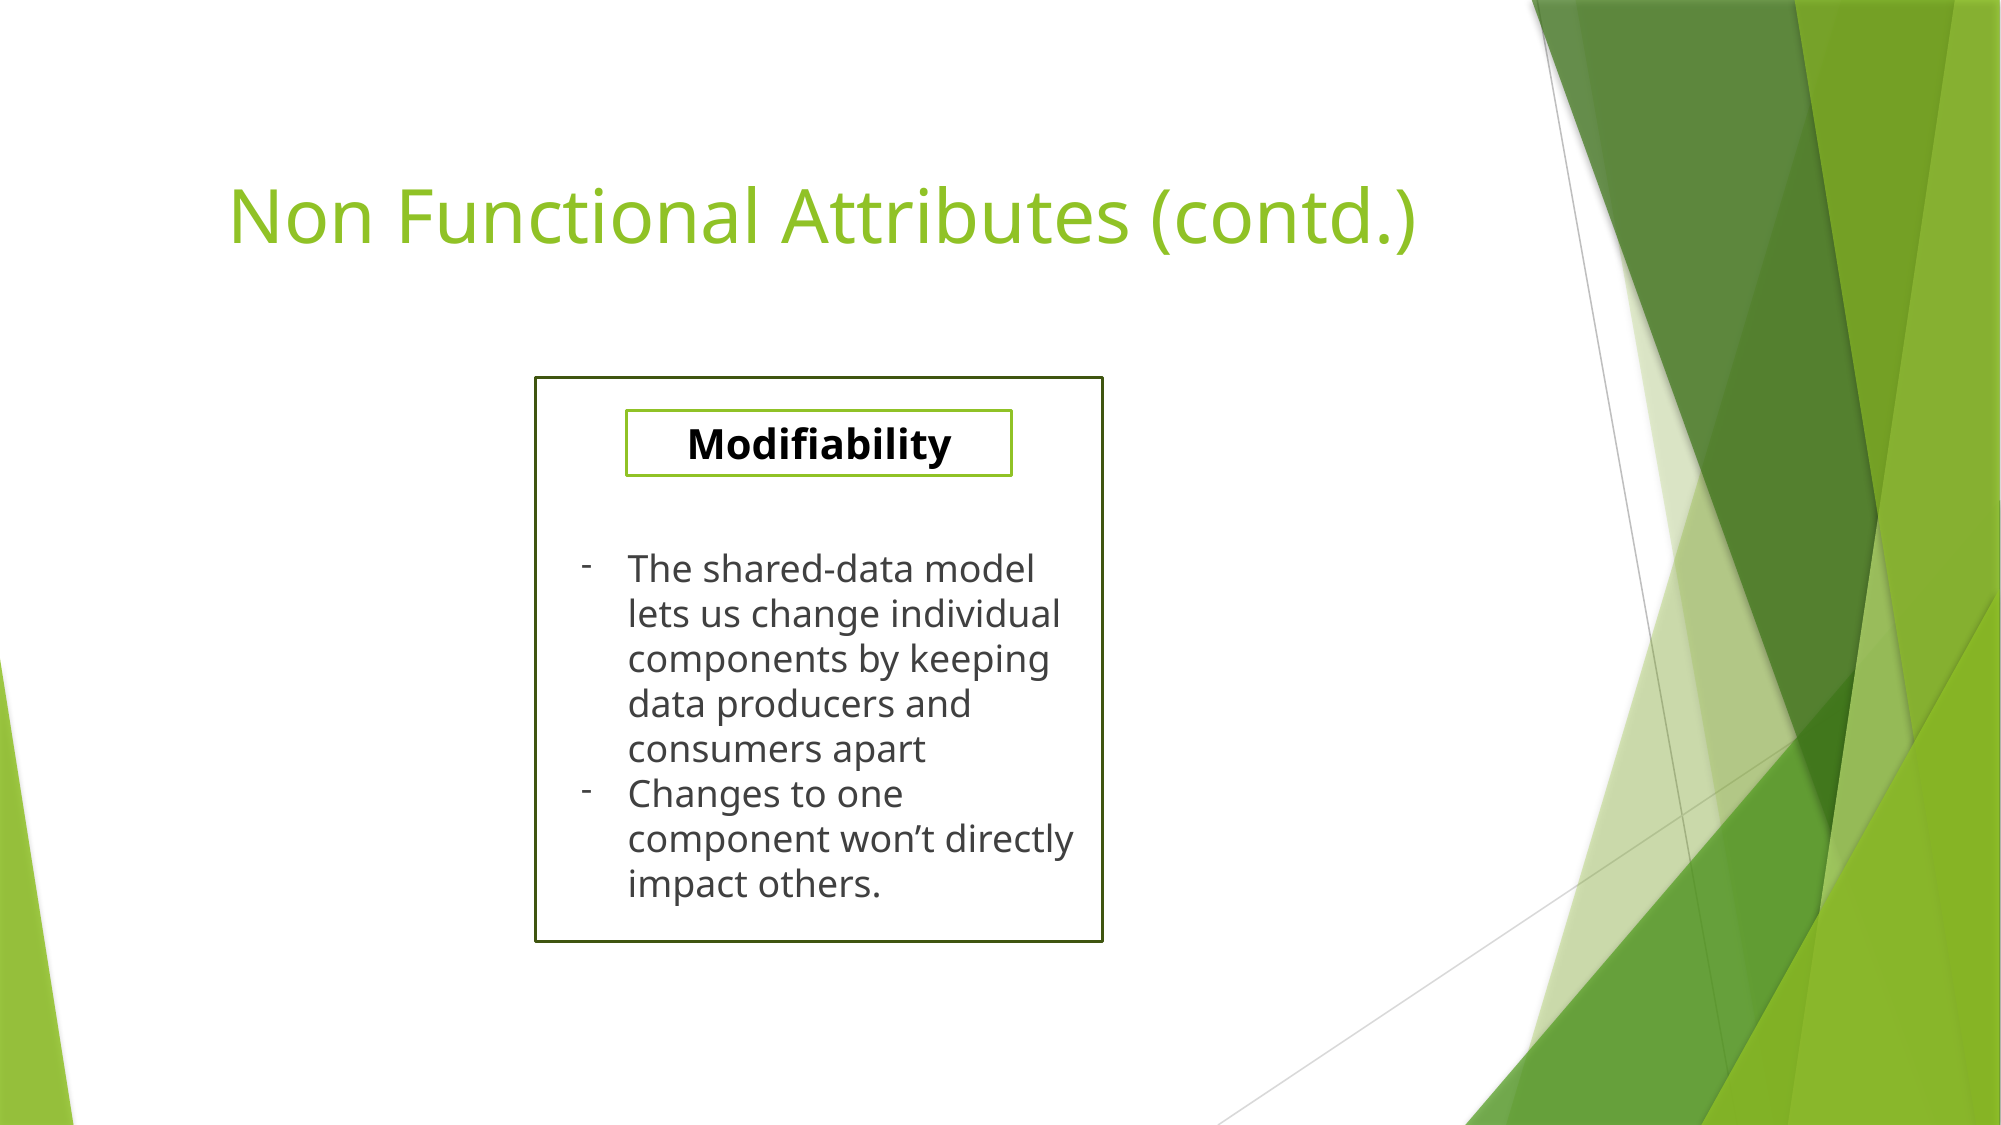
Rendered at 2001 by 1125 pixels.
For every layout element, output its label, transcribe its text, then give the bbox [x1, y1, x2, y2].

text_box [534, 376, 1104, 943]
text_box Modifiability [625, 409, 1013, 477]
title Non Functional Attributes (contd.) [212, 161, 1788, 313]
text_box The shared-data model lets us change individual components by keeping data producers and consumers apart Changes to one component won’t directly impact others. [565, 537, 1104, 913]
